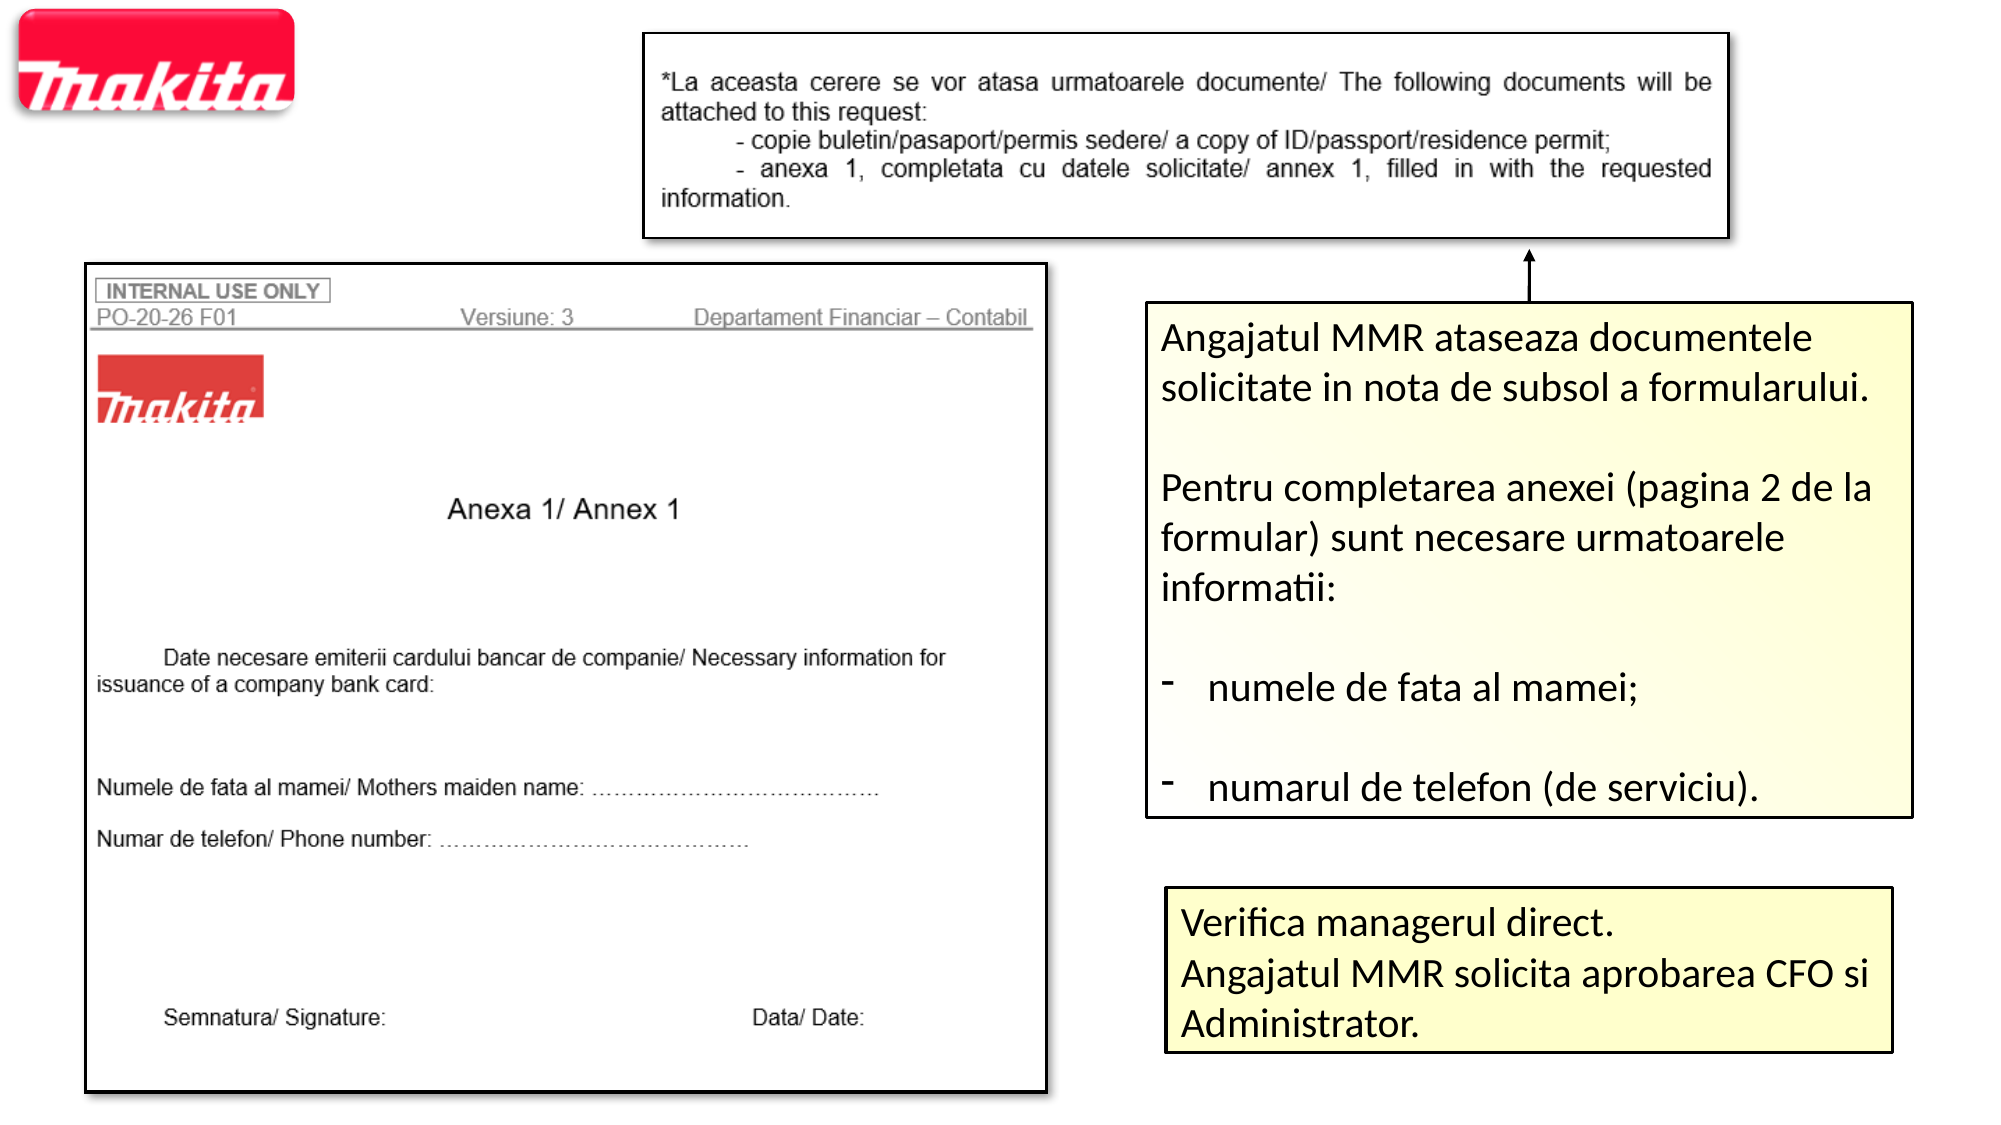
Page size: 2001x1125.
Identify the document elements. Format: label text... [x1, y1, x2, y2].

text_box Verifica managerul direct. Angajatul MMR solicita aprobarea CFO si Administrator. [1166, 887, 1893, 1053]
picture [87, 264, 1046, 1091]
text_box Angajatul MMR ataseaza documentele solicitate in nota de subsol a formularului. Pentru completarea anexei (pagina 2 de la formular) sunt necesare urmatoarele informatii: numele de fata al mamei; numarul de telefon (de serviciu). [1146, 302, 1913, 818]
picture [644, 33, 1728, 238]
picture [0, 0, 305, 130]
